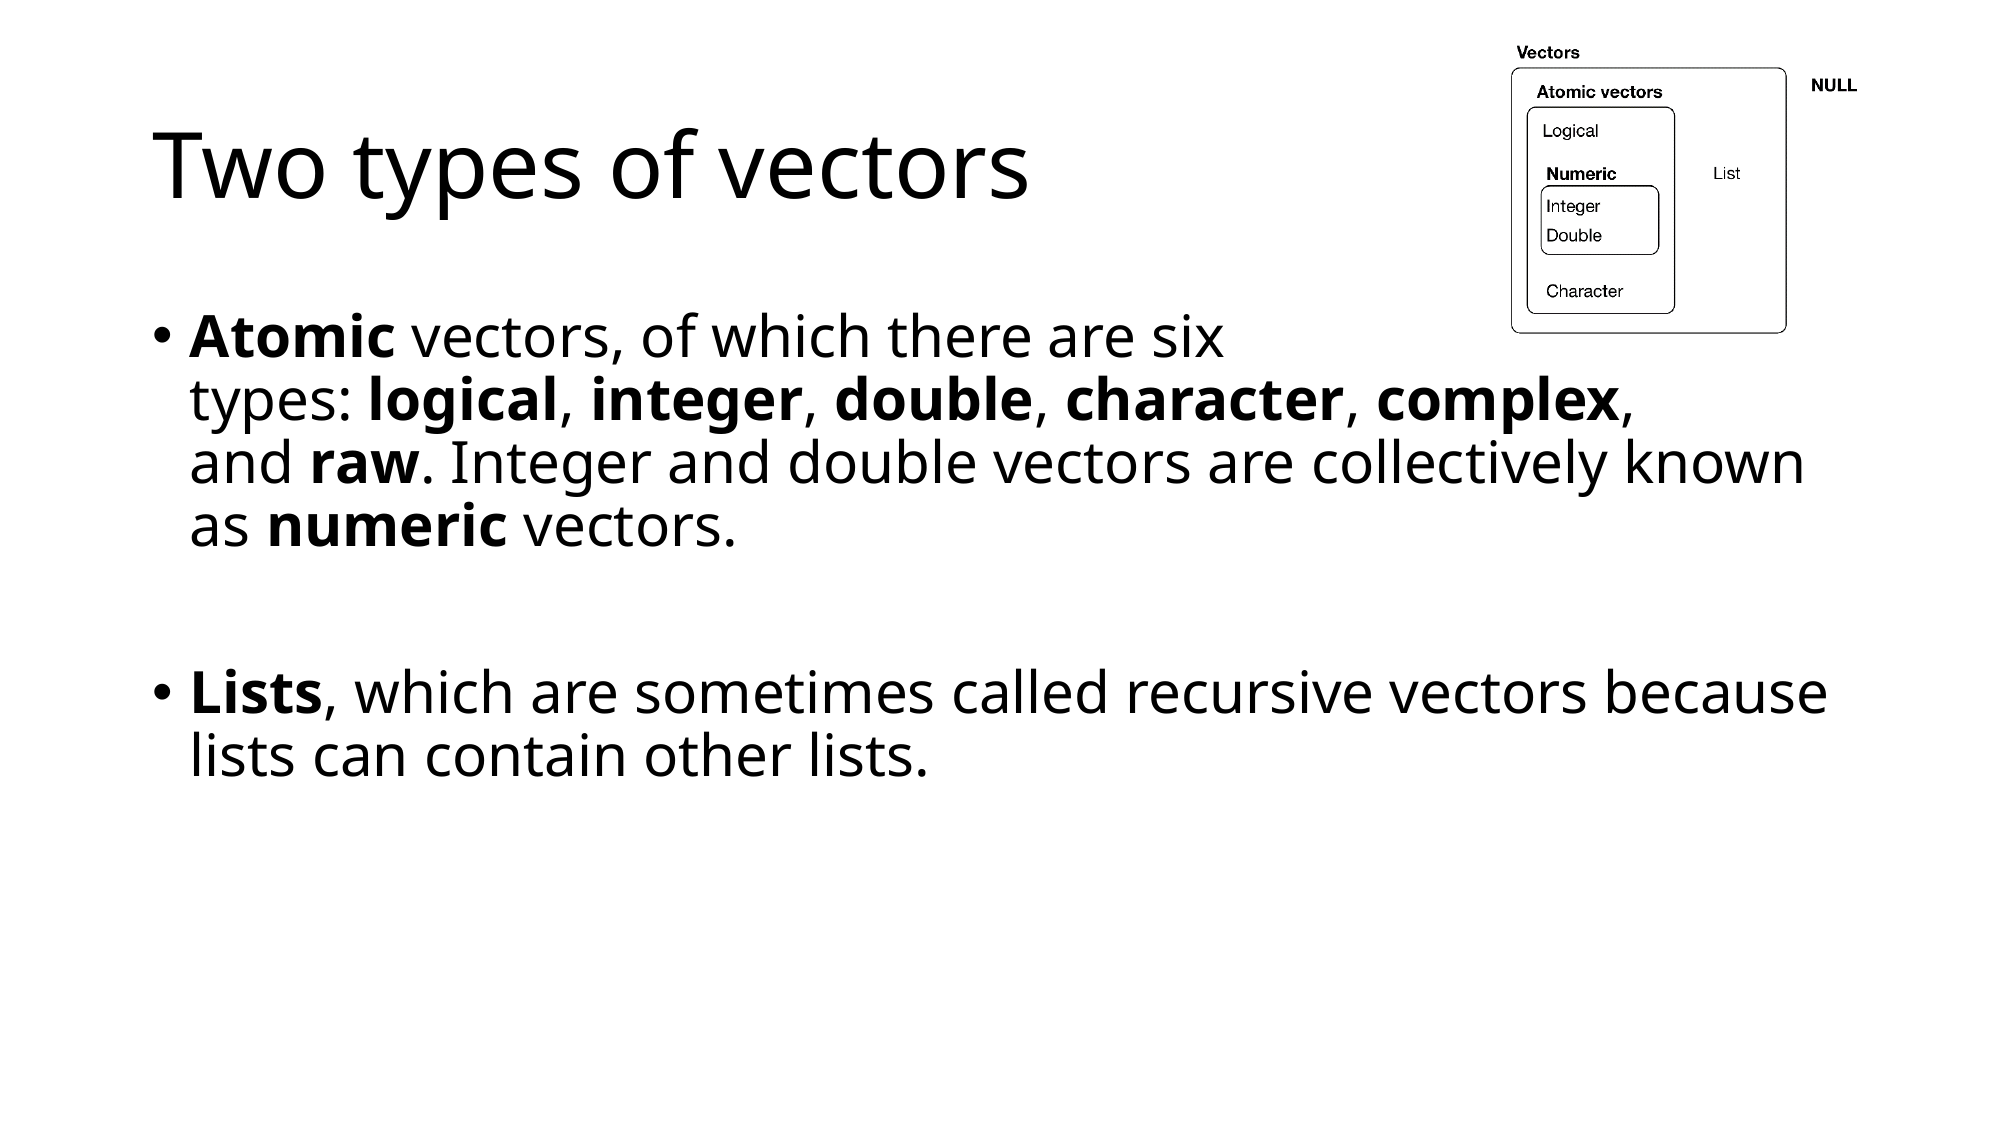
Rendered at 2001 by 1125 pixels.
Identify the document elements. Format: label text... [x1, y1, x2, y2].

picture [1509, 35, 1863, 335]
list Atomic vectors, of which there are six types: logical, integer, double, character, complex, and raw. Integer and double vectors are collectively known as numeric vectors. Lists, which are sometimes called recursive vectors because lists can contain other lists. [137, 299, 1863, 1014]
title Two types of vectors [137, 59, 1509, 278]
